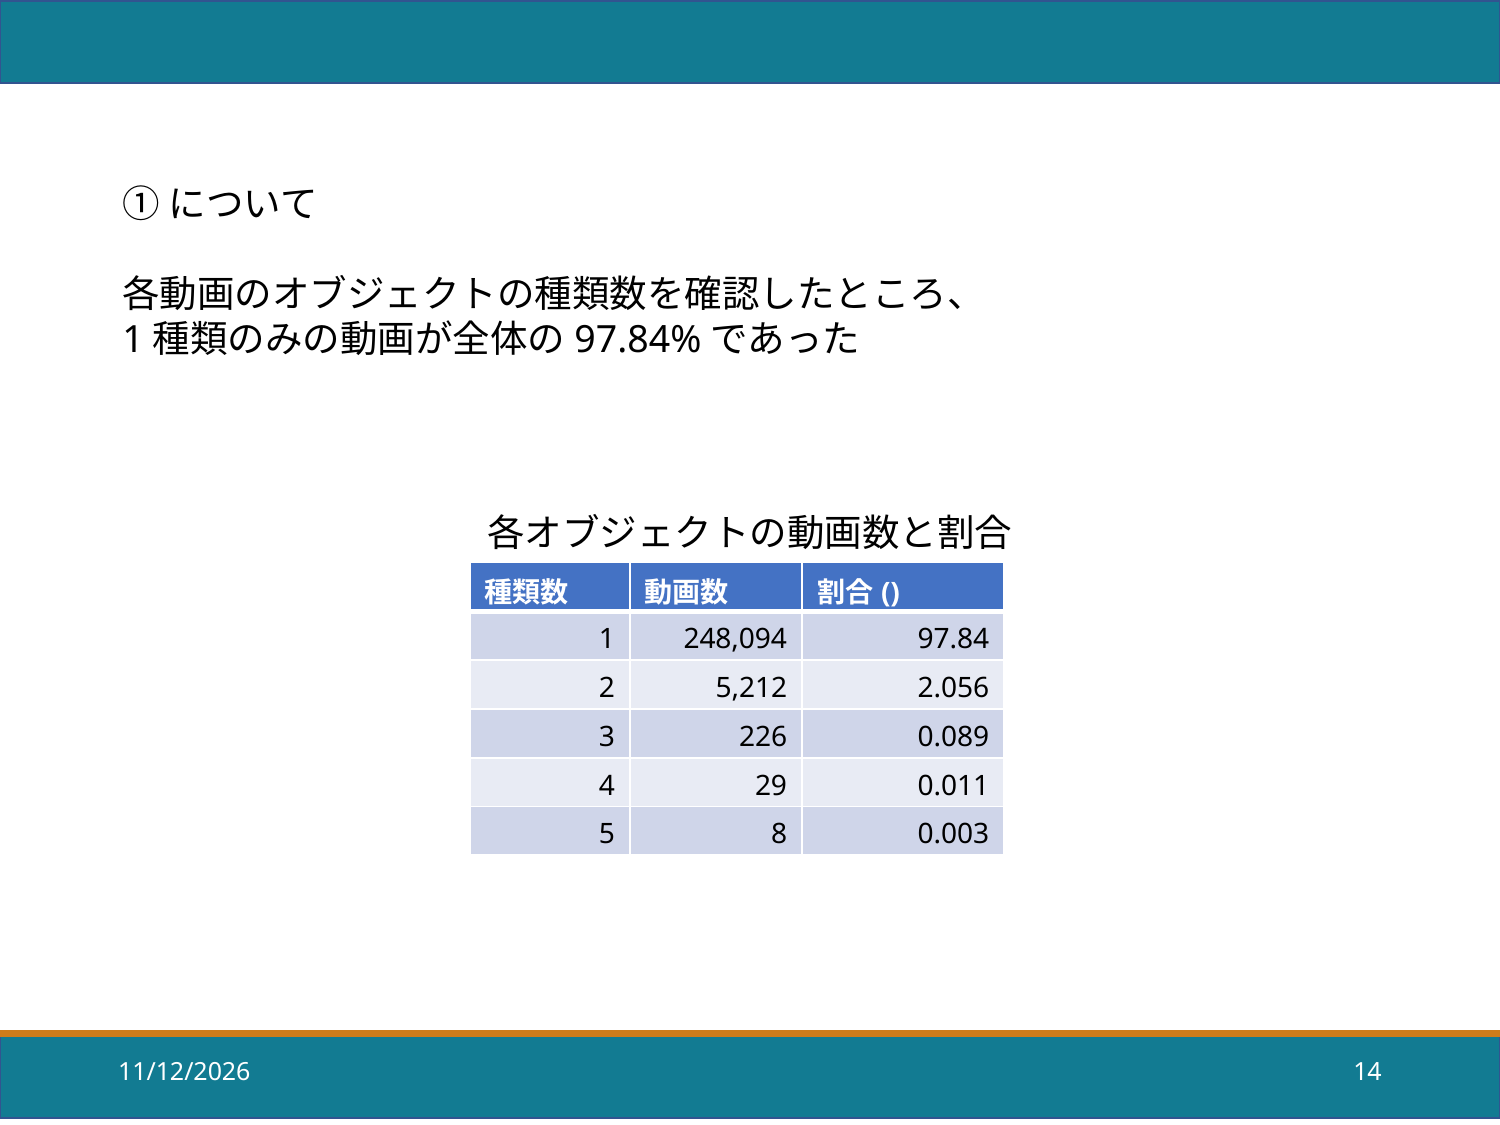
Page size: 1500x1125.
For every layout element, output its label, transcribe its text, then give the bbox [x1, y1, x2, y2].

text_box ①について 各動画のオブジェクトの種類数を確認したところ、 1種類のみの動画が全体の97.84%であった [107, 172, 1000, 367]
table_cell 8 [631, 807, 801, 854]
table_cell 1 [471, 614, 629, 659]
table_cell 5 [471, 807, 629, 854]
table_cell 3 [471, 710, 629, 757]
table_header 割合() [803, 563, 1003, 609]
table_cell 97.84 [803, 614, 1003, 659]
table_cell 0.011 [803, 759, 1003, 806]
text_box 各オブジェクトの動画数と割合 [472, 501, 1028, 562]
table_cell 4 [471, 759, 629, 806]
table_header 種類数 [471, 563, 629, 609]
table_cell 2 [471, 661, 629, 708]
slide_number 14 [1059, 1042, 1397, 1103]
table_cell 29 [631, 759, 801, 806]
table_cell 0.089 [803, 710, 1003, 757]
table_cell 2.056 [803, 661, 1003, 708]
table_cell 226 [631, 710, 801, 757]
table_header 動画数 [631, 563, 801, 609]
table_cell 5,212 [631, 661, 801, 708]
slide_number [103, 1042, 441, 1103]
table_cell 248,094 [631, 614, 801, 659]
table_cell 0.003 [803, 807, 1003, 854]
